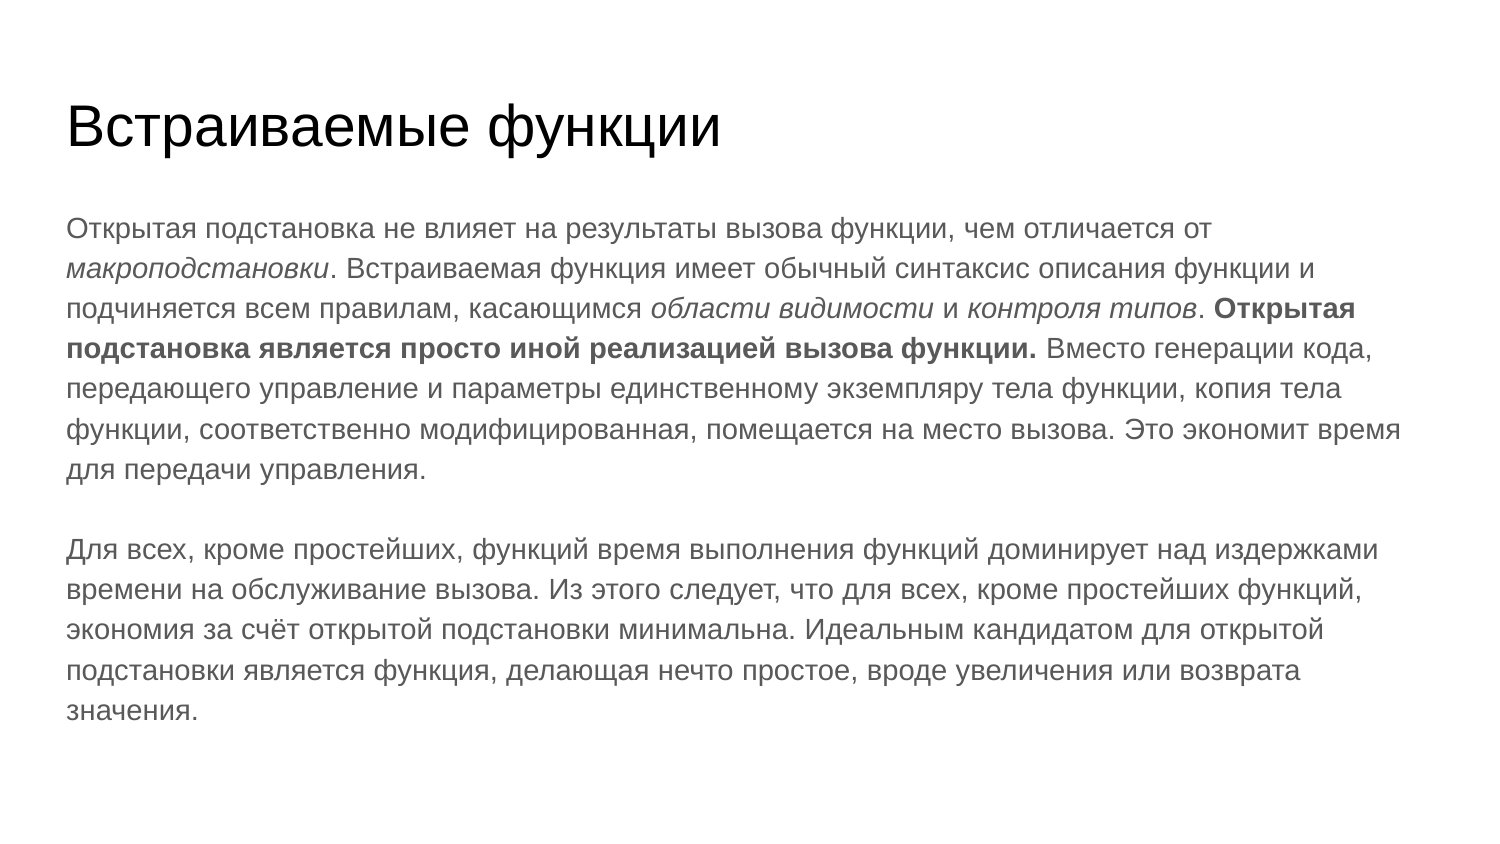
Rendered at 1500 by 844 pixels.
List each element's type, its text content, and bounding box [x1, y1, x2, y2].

list Открытая подстановка не влияет на результаты вызова функции, чем отличается от макроподстановки. Встраиваемая функция имеет обычный синтаксис описания функции и подчиняется всем правилам, касающимся области видимости и контроля типов. Открытая подстановка является просто иной реализацией вызова функции. Вместо генерации кода, передающего управление и параметры единственному экземпляру тела функции, копия тела функции, соответственно модифицированная, помещается на место вызова. Это экономит время для передачи управления. Для всех, кроме простейших, функций время выполнения функций доминирует над издержками времени на обслуживание вызова. Из этого следует, что для всех, кроме простейших функций, экономия за счёт открытой подстановки минимальна. Идеальным кандидатом для открытой подстановки является функция, делающая нечто простое, вроде увеличения или возврата значения. [51, 189, 1449, 750]
title Встраиваемые функции [51, 72, 1449, 167]
